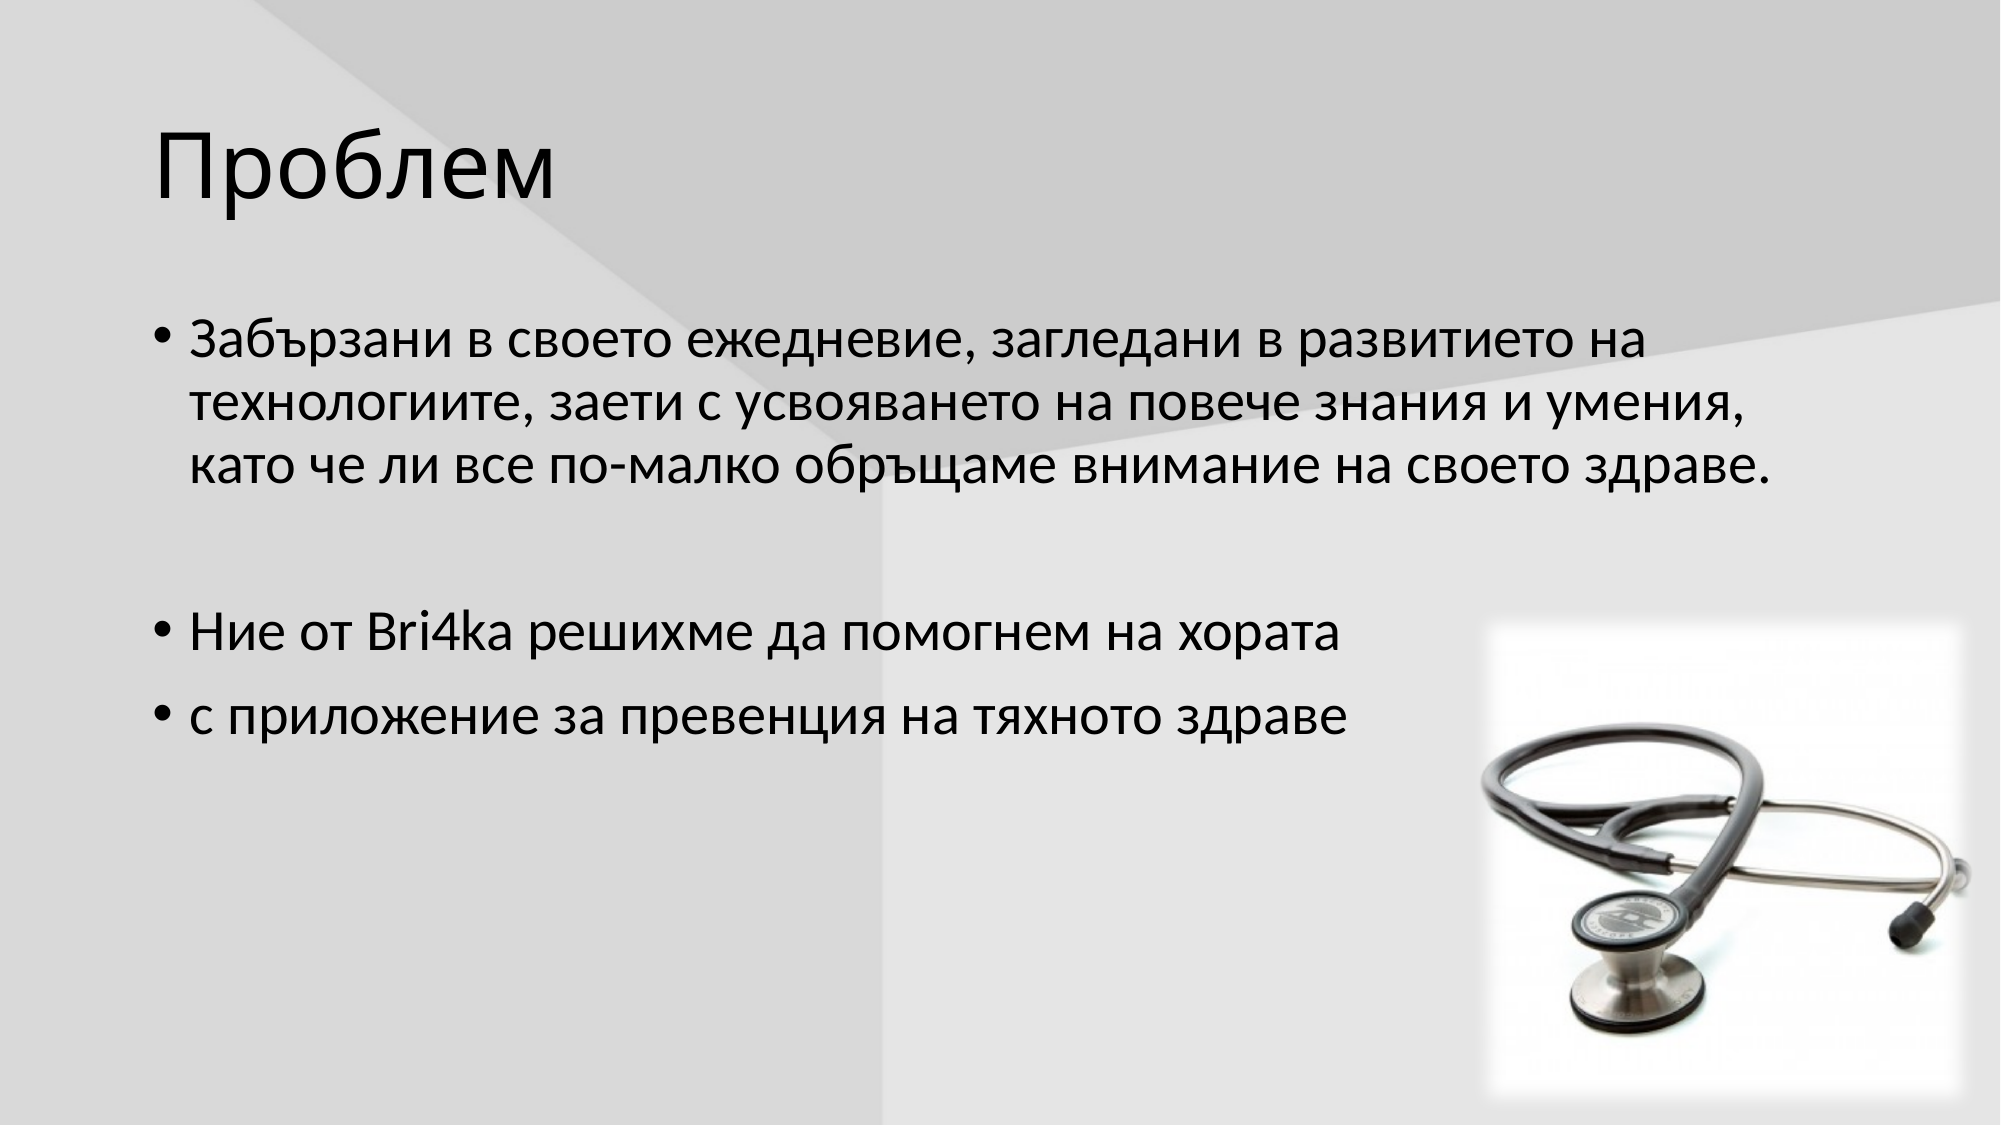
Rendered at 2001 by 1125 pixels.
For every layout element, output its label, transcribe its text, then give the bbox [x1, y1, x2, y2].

list Забързани в своето ежедневие, загледани в развитието на технологиите, заети с усвояването на повече знания и умения, като че ли все по-малко обръщаме внимание на своето здраве. Ние от Bri4ka решихме да помогнем на хората с приложение за превенция на тяхното здраве [137, 299, 1863, 1014]
picture [0, 0, 2001, 1125]
title Проблем [137, 59, 1863, 278]
